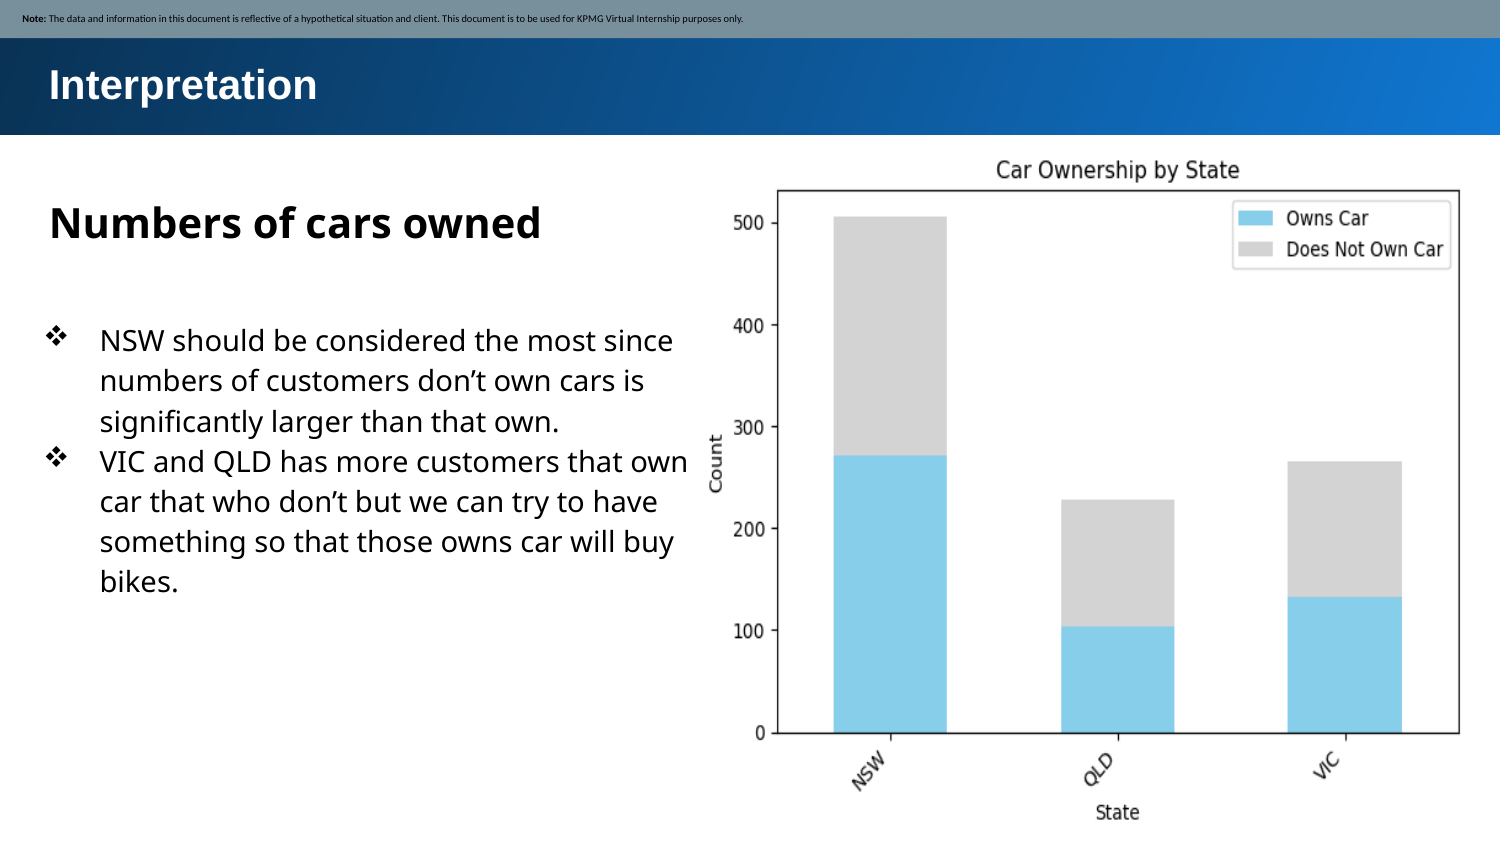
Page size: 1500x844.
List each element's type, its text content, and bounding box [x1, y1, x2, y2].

text_box Numbers of cars owned [33, 174, 690, 263]
text_box Note: The data and information in this document is reflective of a hypothetical situation and client. This document is to be used for KPMG Virtual Internship purposes only. [0, 0, 1500, 39]
text_box Interpretation [33, 43, 1439, 124]
text_box NSW should be considered the most since numbers of customers don’t own cars is significantly larger than that own. VIC and QLD has more customers that own car that who don’t but we can try to have something so that those owns car will buy bikes. [28, 302, 690, 654]
text_box [0, 39, 1500, 135]
picture [696, 146, 1471, 839]
